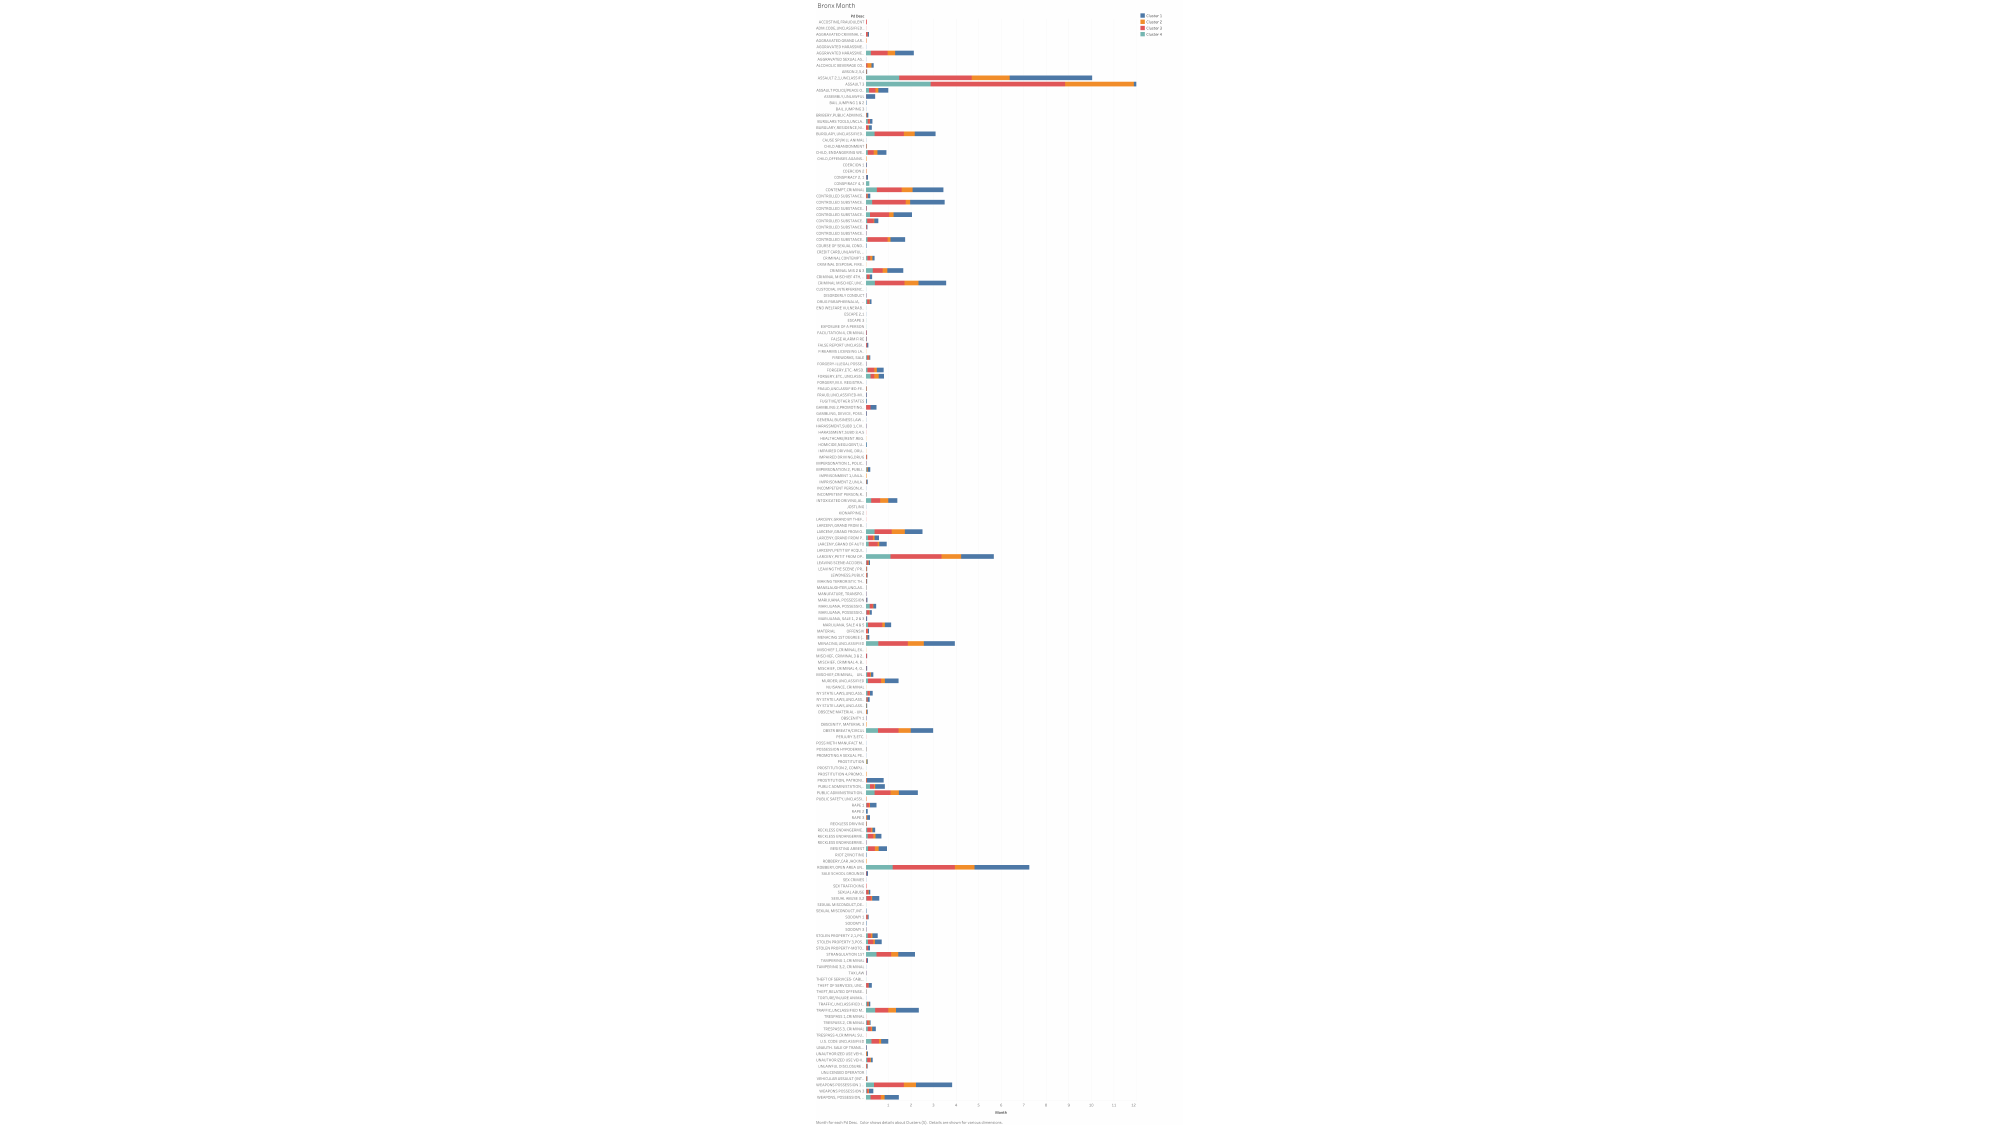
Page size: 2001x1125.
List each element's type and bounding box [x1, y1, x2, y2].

picture [816, 0, 1184, 1125]
